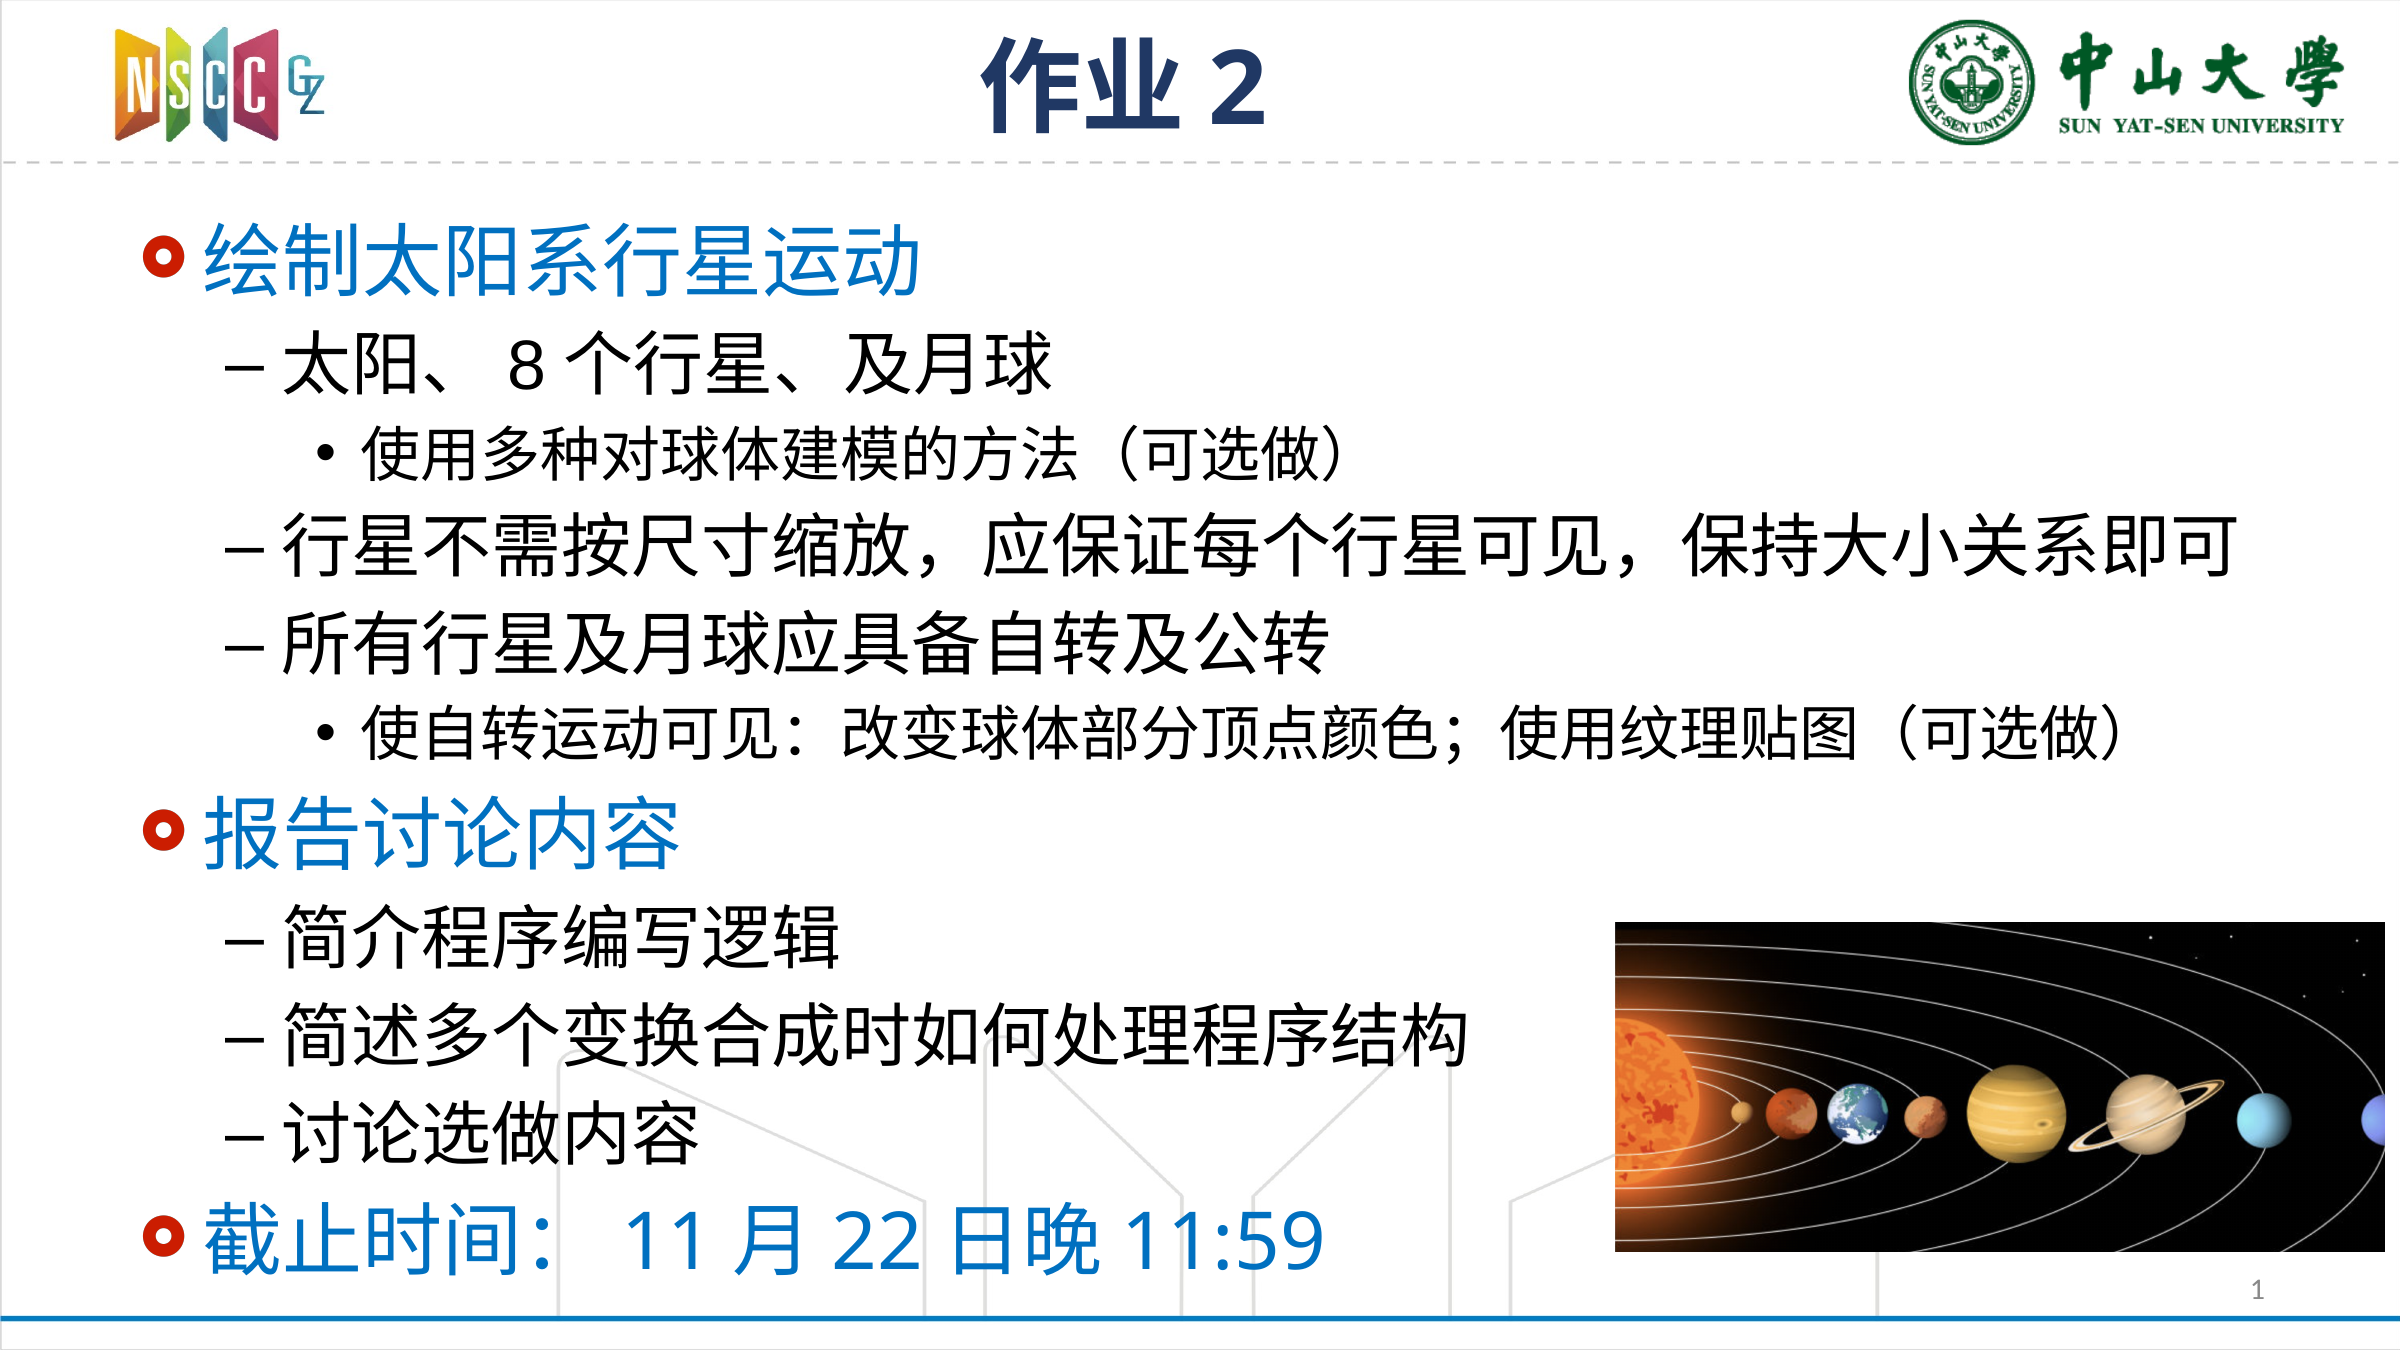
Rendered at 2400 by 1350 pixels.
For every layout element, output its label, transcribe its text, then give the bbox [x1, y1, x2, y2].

slide_number 1 [1719, 1260, 2280, 1324]
list 绘制太阳系行星运动 太阳、8个行星、及月球 使用多种对球体建模的方法（可选做） 行星不需按尺寸缩放，应保证每个行星可见，保持大小关系即可 所有行星及月球应具备自转及公转 使自转运动可见：改变球体部分顶点颜色；使用纹理贴图（可选做） 报告讨论内容 简介程序编写逻辑 简述多个变换合成时如何处理程序结构 讨论选做内容 截止时间：11月22日晚11:59 [120, 202, 2280, 1206]
title 作业2 [349, 13, 1897, 153]
picture [0, 0, 2400, 1350]
